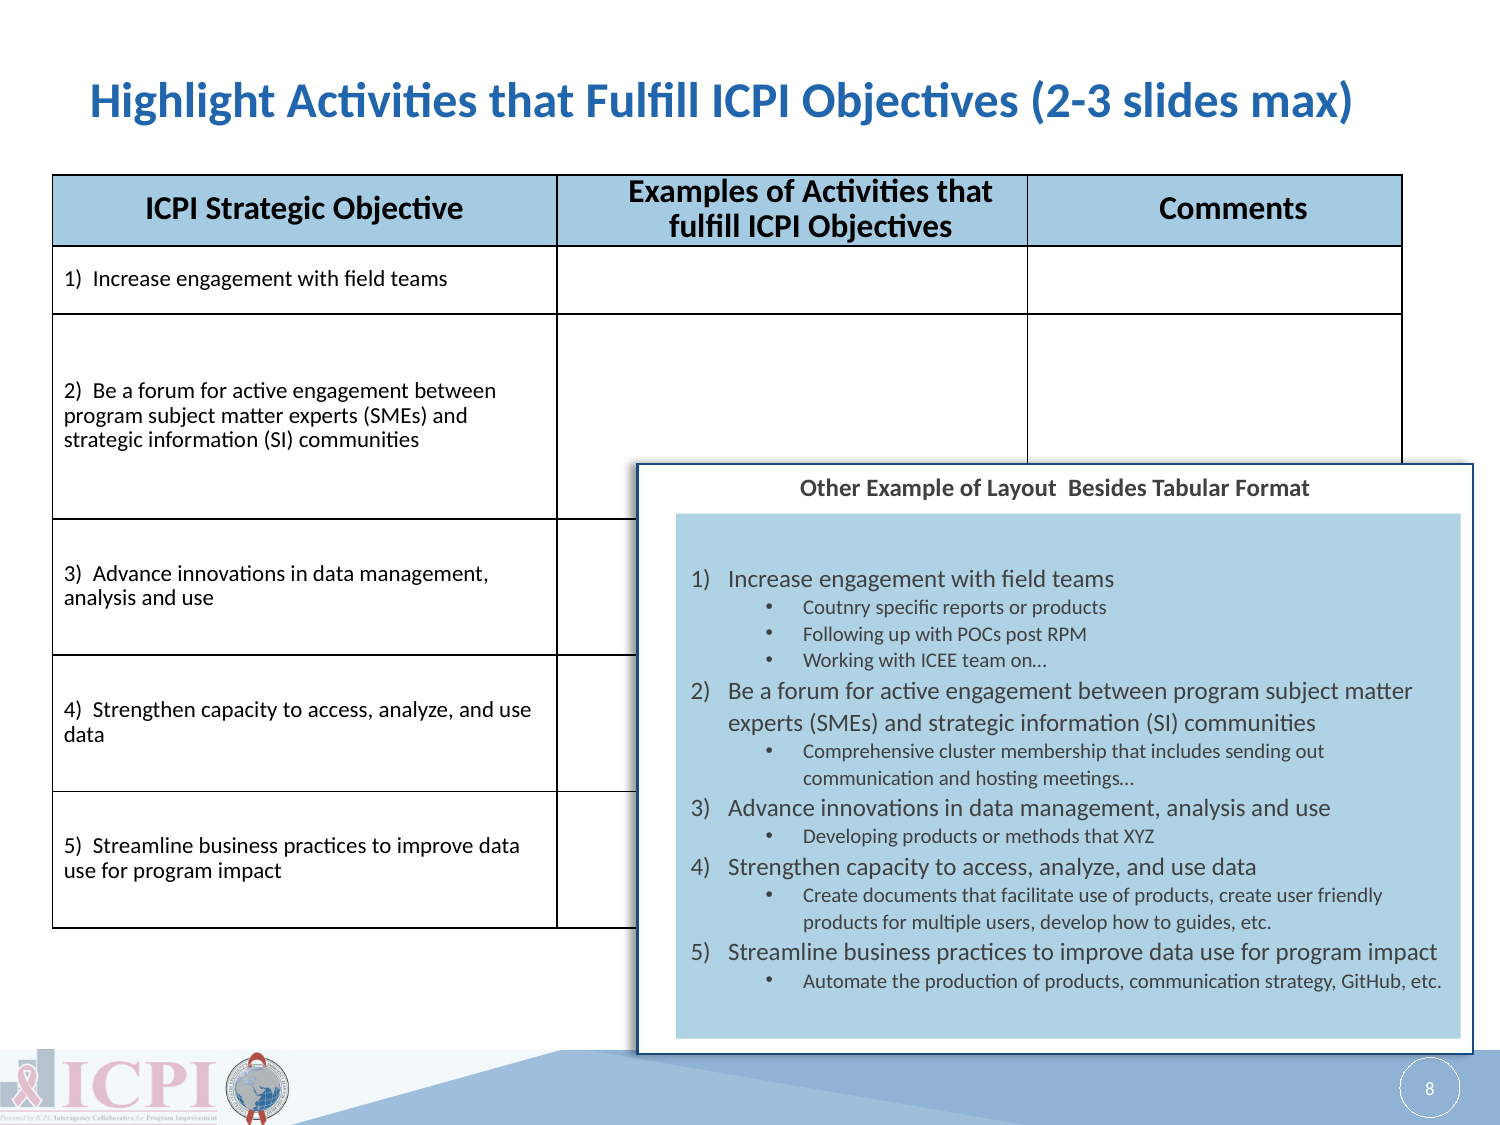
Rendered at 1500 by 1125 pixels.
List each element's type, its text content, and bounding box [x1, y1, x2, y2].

table_cell 1) Increase engagement with field teams [53, 247, 556, 313]
table_cell 5) Streamline business practices to improve data use for program impact [53, 792, 556, 927]
table_cell [0, 1049, 292, 1125]
slide_number 8 [1399, 1060, 1460, 1118]
table_cell [1028, 247, 1401, 313]
table_cell [558, 792, 624, 927]
table_cell [558, 656, 624, 791]
table_header ICPI Strategic Objective [53, 176, 556, 245]
table_cell 4) Strengthen capacity to access, analyze, and use data [53, 656, 556, 791]
table_cell [558, 247, 1027, 313]
title Highlight Activities that Fulfill ICPI Objectives (2-3 slides max) [75, 60, 1425, 150]
table_header Examples of Activities that fulfill ICPI Objectives [558, 176, 1027, 245]
table_cell 2) Be a forum for active engagement between program subject matter experts (SMEs) and strategic information (SI) communities [53, 315, 556, 518]
table_cell [558, 315, 1027, 518]
table_header Comments [1028, 176, 1401, 245]
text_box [637, 463, 1474, 1055]
table_cell [558, 520, 624, 654]
table_cell [1028, 315, 1401, 457]
table_cell 3) Advance innovations in data management, analysis and use [53, 520, 556, 654]
